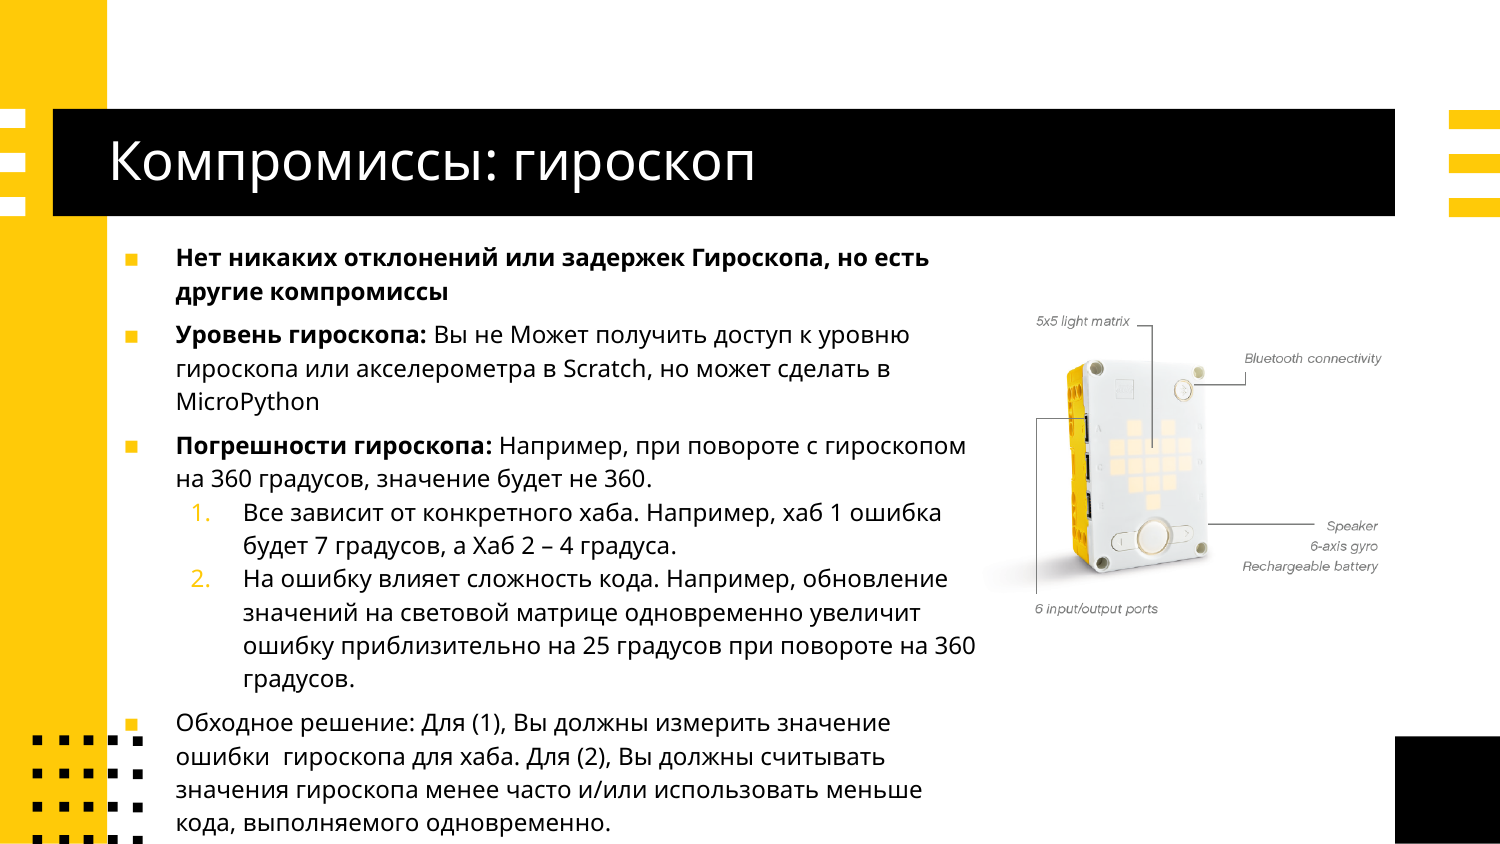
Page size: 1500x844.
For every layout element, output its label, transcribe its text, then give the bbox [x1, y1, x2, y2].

picture [968, 251, 1442, 678]
title Компромиссы: гироскоп [108, 108, 1396, 217]
list Нет никаких отклонений или задержек Гироскопа, но есть другие компромиссы Уровень гироскопа: Вы не Может получить доступ к уровню гироскопа или акселерометра в Scratch, но может сделать в MicroPython Погрешности гироскопа: Например, при повороте с гироскопом на 360 градусов, значение будет не 360. Все зависит от конкретного хаба. Например, хаб 1 ошибка будет 7 градусов, а Хаб 2 – 4 градуса. На ошибку влияет сложность кода. Например, обновление значений на световой матрице одновременно увеличит ошибку приблизительно на 25 градусов при повороте на 360 градусов. Обходное решение: Для (1), Вы должны измерить значение ошибки гироскопа для хаба. Для (2), Вы должны считывать значения гироскопа менее часто и/или использовать меньше кода, выполняемого одновременно. [108, 238, 984, 844]
